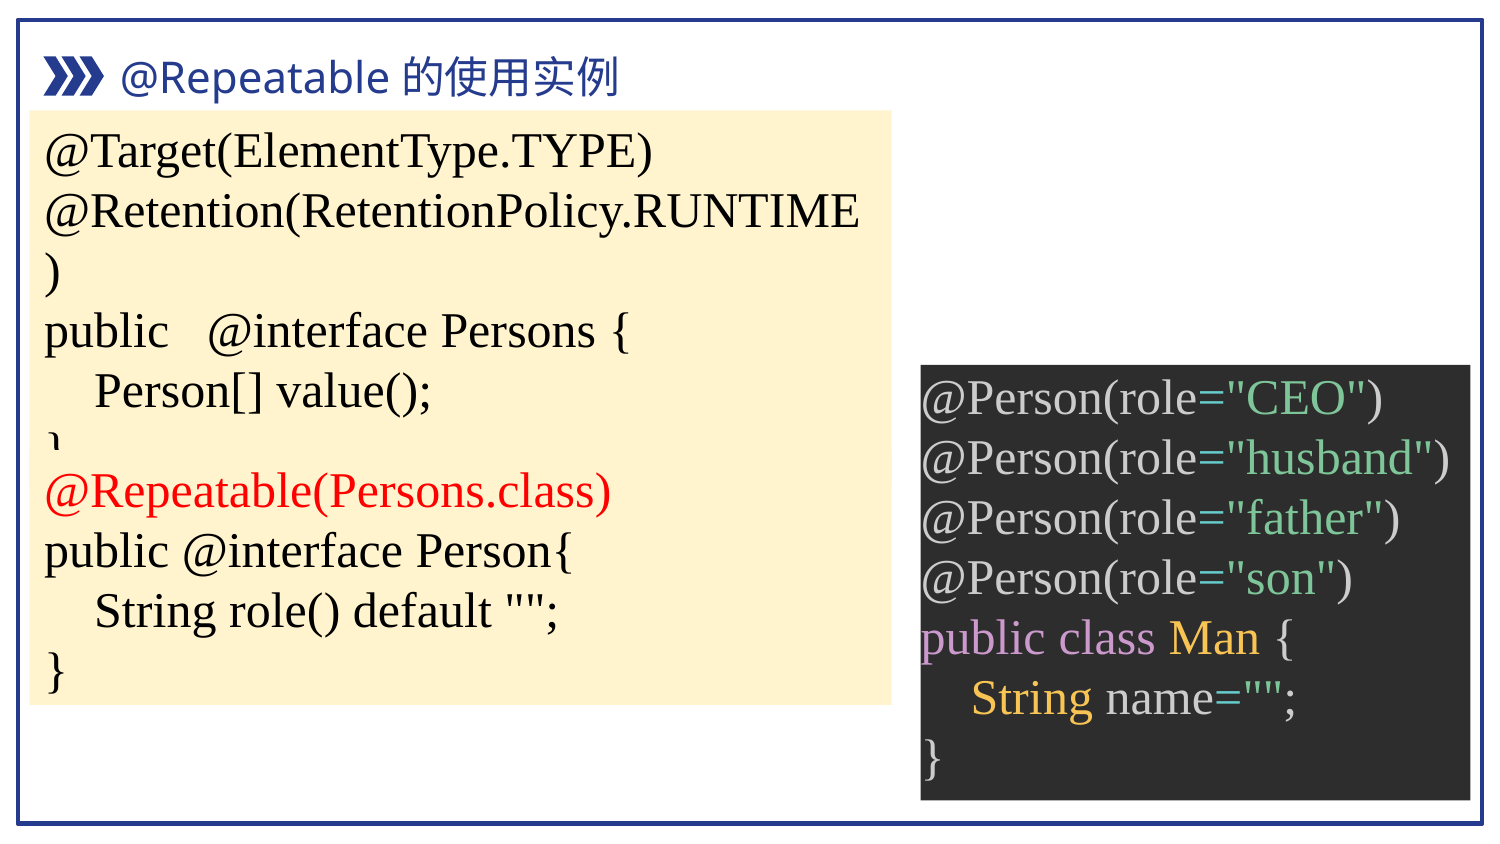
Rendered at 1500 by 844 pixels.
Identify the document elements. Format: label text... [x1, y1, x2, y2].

text_box [17, 110, 1483, 824]
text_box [43, 41, 631, 111]
text_box @Repeatable(Persons.class) public @interface Person{ String role() default ""; } [29, 450, 892, 705]
text_box @Target(ElementType.TYPE) @Retention(RetentionPolicy.RUNTIME) public @interface Persons { Person[] value(); } [29, 110, 892, 450]
text_box @Person(role="CEO") @Person(role="husband") @Person(role="father") @Person(role="son") public class Man { String name=""; } [920, 364, 1471, 801]
text_box [16, 18, 1484, 826]
